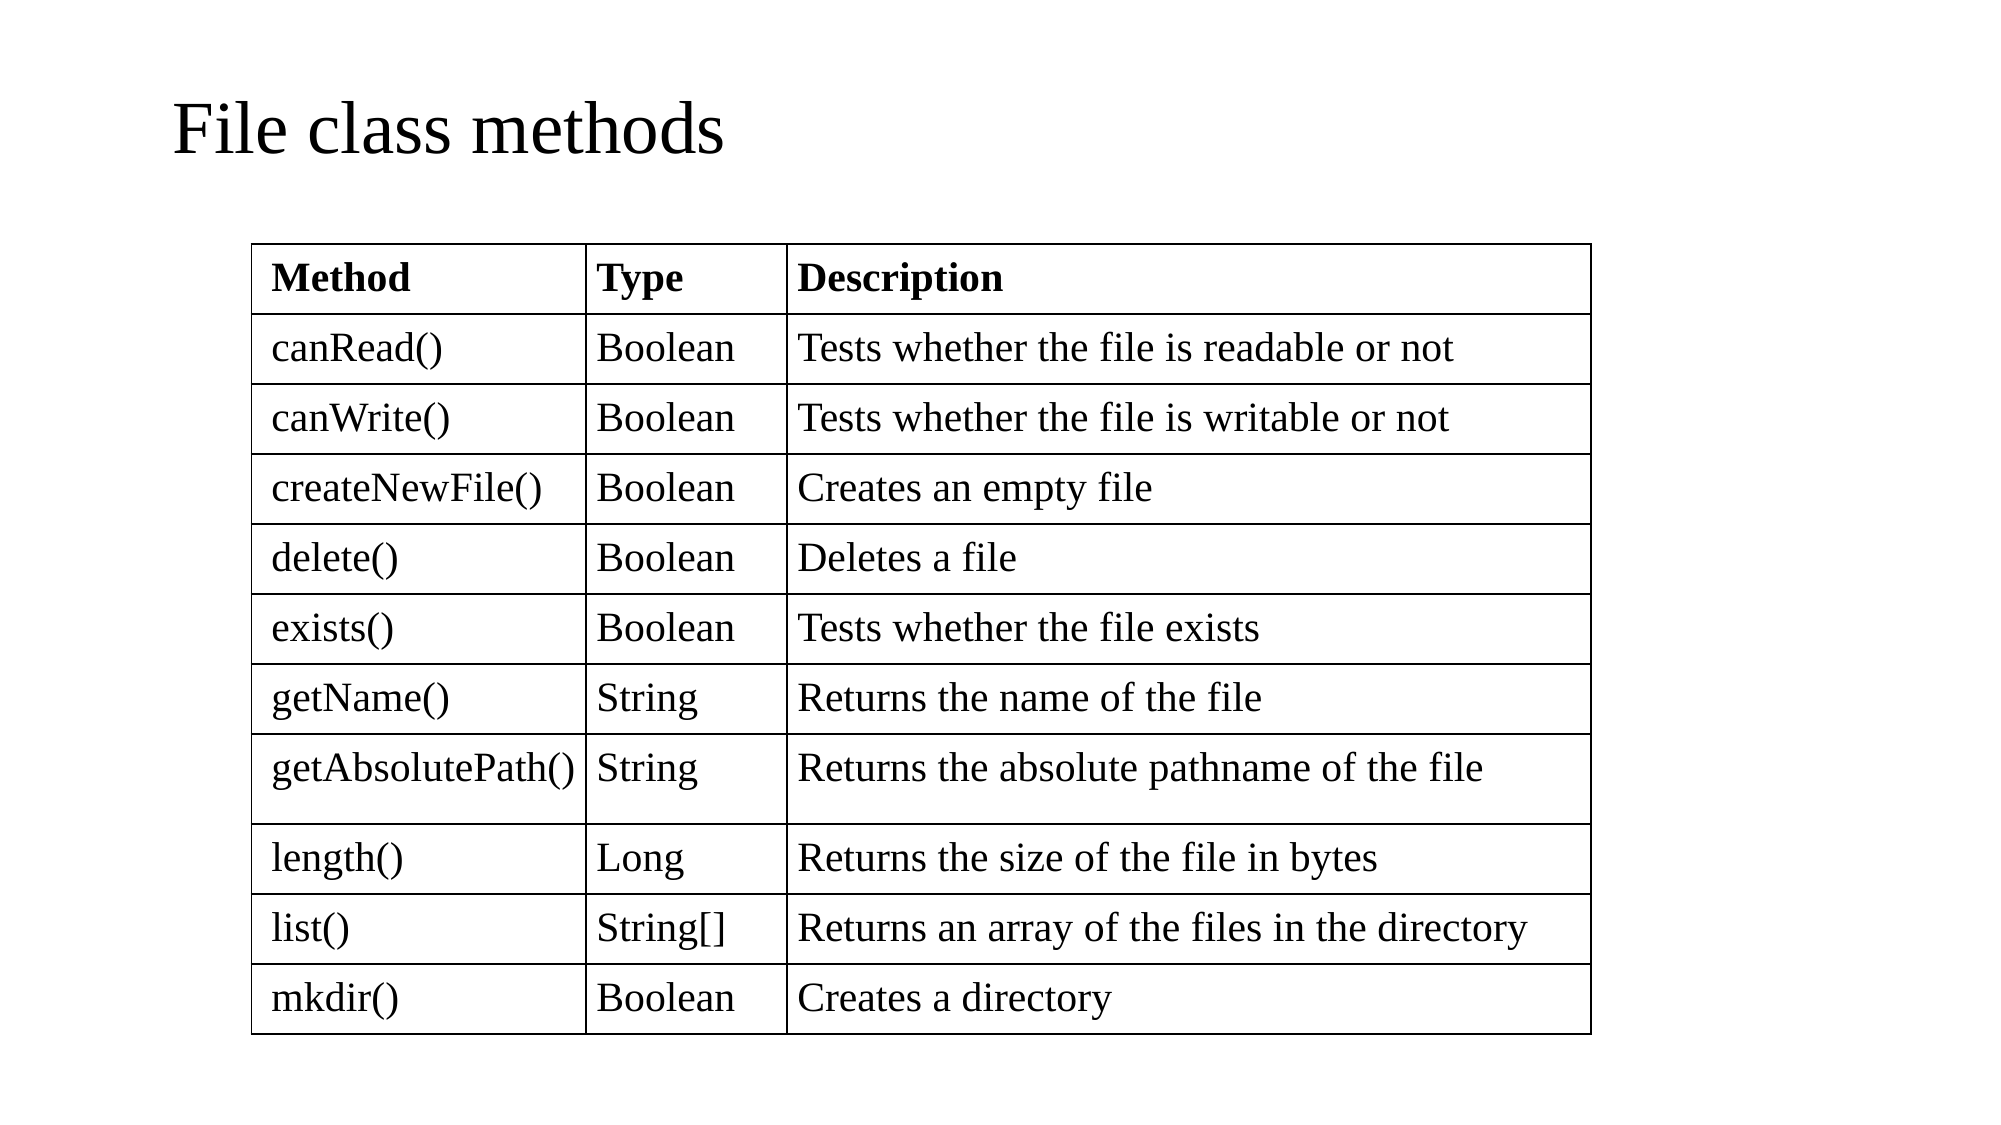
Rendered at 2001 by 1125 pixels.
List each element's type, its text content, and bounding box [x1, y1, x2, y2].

table_header Type [587, 245, 786, 313]
table_cell Long [587, 825, 786, 893]
table_cell Boolean [587, 965, 786, 1033]
table_cell Tests whether the file is readable or not [788, 315, 1590, 383]
table_cell Boolean [587, 595, 786, 663]
table_cell Tests whether the file exists [788, 595, 1590, 663]
table_cell Returns the name of the file [788, 665, 1590, 733]
table_cell Deletes a file [788, 525, 1590, 593]
table_cell getName() [252, 665, 585, 733]
table_cell exists() [252, 595, 585, 663]
table_cell Creates an empty file [788, 455, 1590, 523]
table_cell delete() [252, 525, 585, 593]
table_cell String[] [587, 895, 786, 963]
table_cell Boolean [587, 315, 786, 383]
table_cell Boolean [587, 525, 786, 593]
table_cell Tests whether the file is writable or not [788, 385, 1590, 453]
table_cell canWrite() [252, 385, 585, 453]
table_cell Returns the absolute pathname of the file [788, 735, 1590, 823]
title File class methods [157, 59, 1863, 199]
table_header Description [788, 245, 1590, 313]
table_cell getAbsolutePath() [252, 735, 585, 823]
table_cell Boolean [587, 385, 786, 453]
table_cell Returns an array of the files in the directory [788, 895, 1590, 963]
table_cell Boolean [587, 455, 786, 523]
table_header Method [252, 245, 585, 313]
table_cell list() [252, 895, 585, 963]
table_cell String [587, 665, 786, 733]
table_cell Creates a directory [788, 965, 1590, 1033]
table_cell canRead() [252, 315, 585, 383]
table_cell createNewFile() [252, 455, 585, 523]
table_cell length() [252, 825, 585, 893]
table_cell mkdir() [252, 965, 585, 1033]
table_cell Returns the size of the file in bytes [788, 825, 1590, 893]
table_cell String [587, 735, 786, 823]
